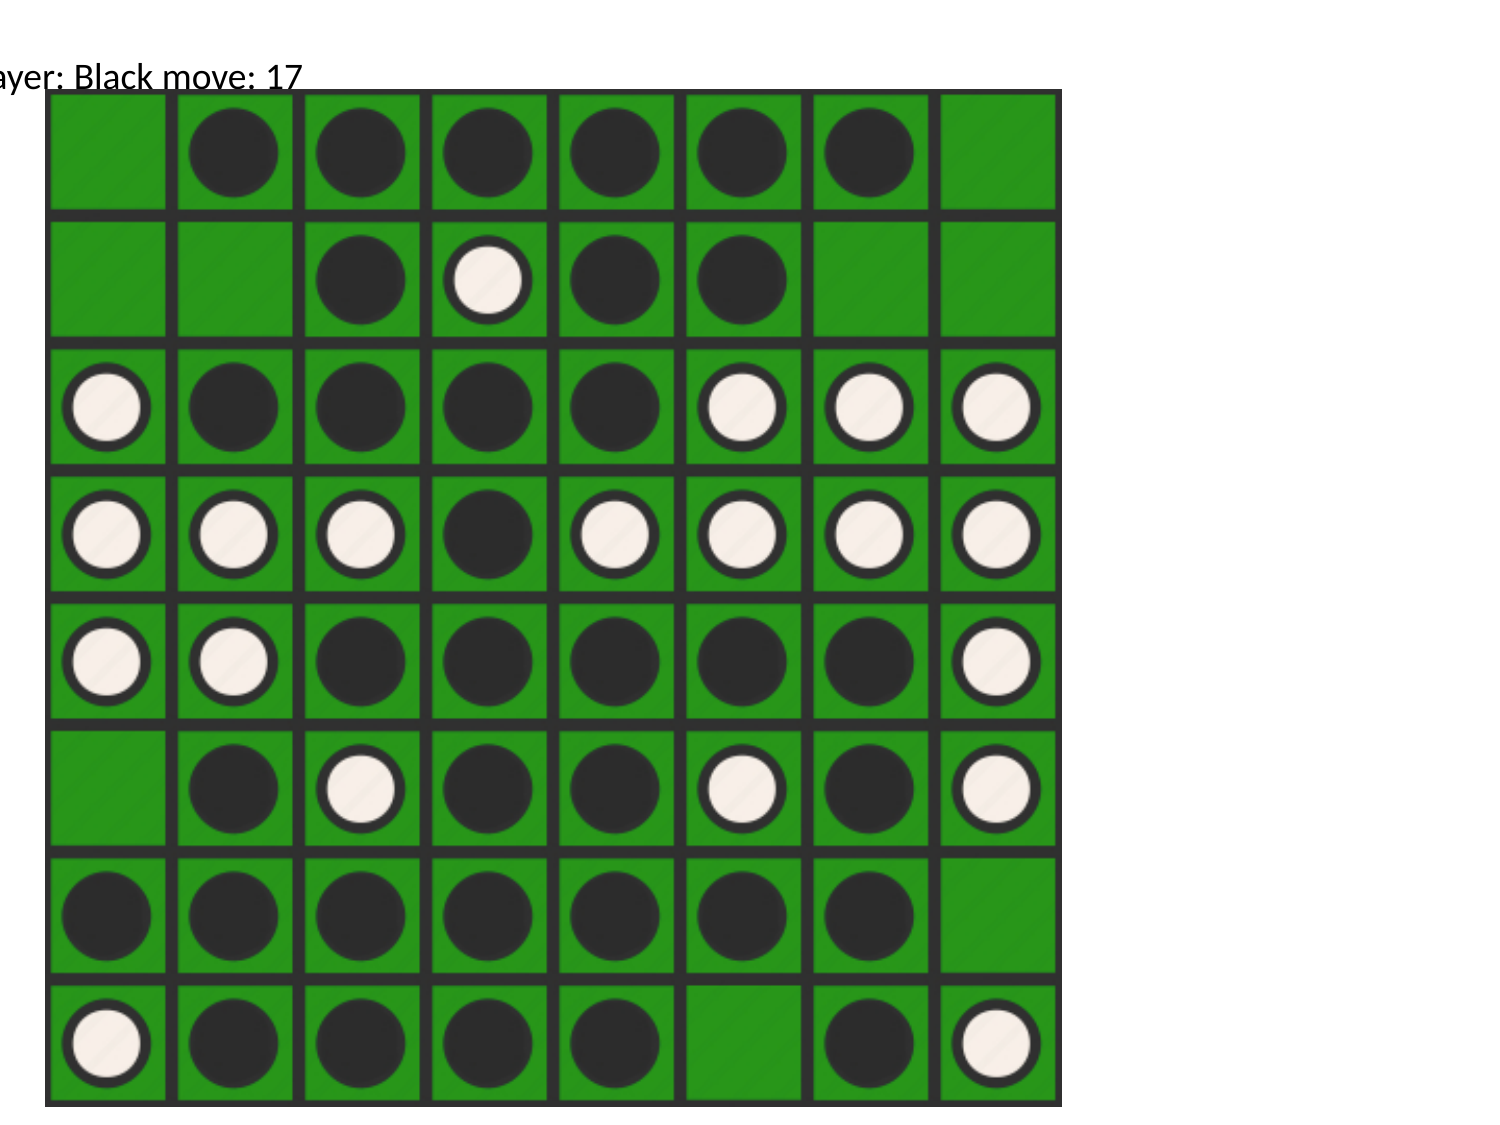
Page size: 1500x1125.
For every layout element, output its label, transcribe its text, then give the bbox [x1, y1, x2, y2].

picture [44, 89, 1062, 1107]
text_box turn: 51 player: Black move: 17 [0, 44, 319, 105]
